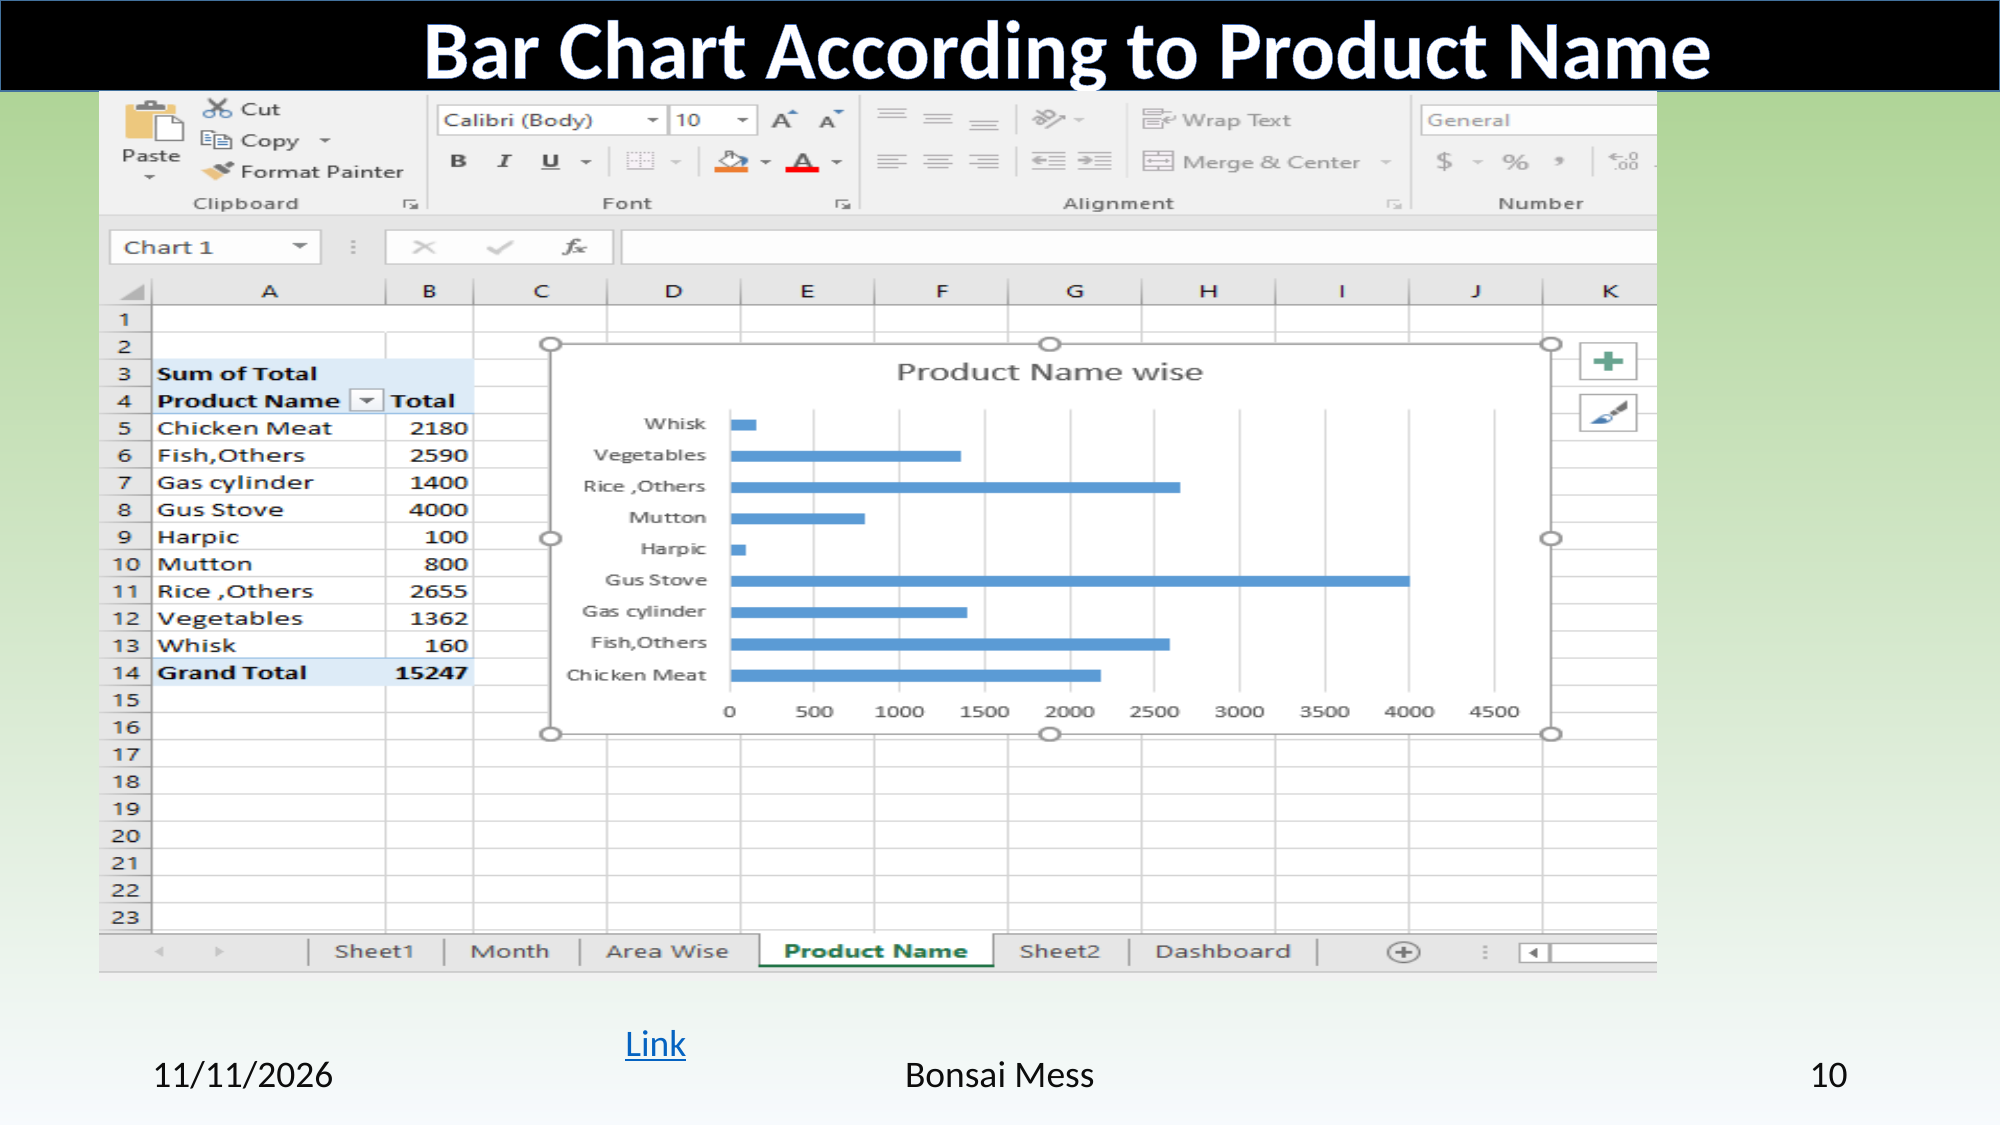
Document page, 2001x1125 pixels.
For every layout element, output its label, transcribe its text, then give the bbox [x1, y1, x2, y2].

text_box [0, 0, 407, 92]
footer Bonsai Mess [662, 1042, 1338, 1103]
slide_number 10 [1412, 1042, 1863, 1103]
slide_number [137, 1042, 588, 1103]
text_box Bar Chart According to Product Name [407, 0, 1729, 103]
text_box Link [610, 1011, 761, 1072]
picture [99, 91, 1657, 981]
text_box [1729, 0, 2000, 92]
